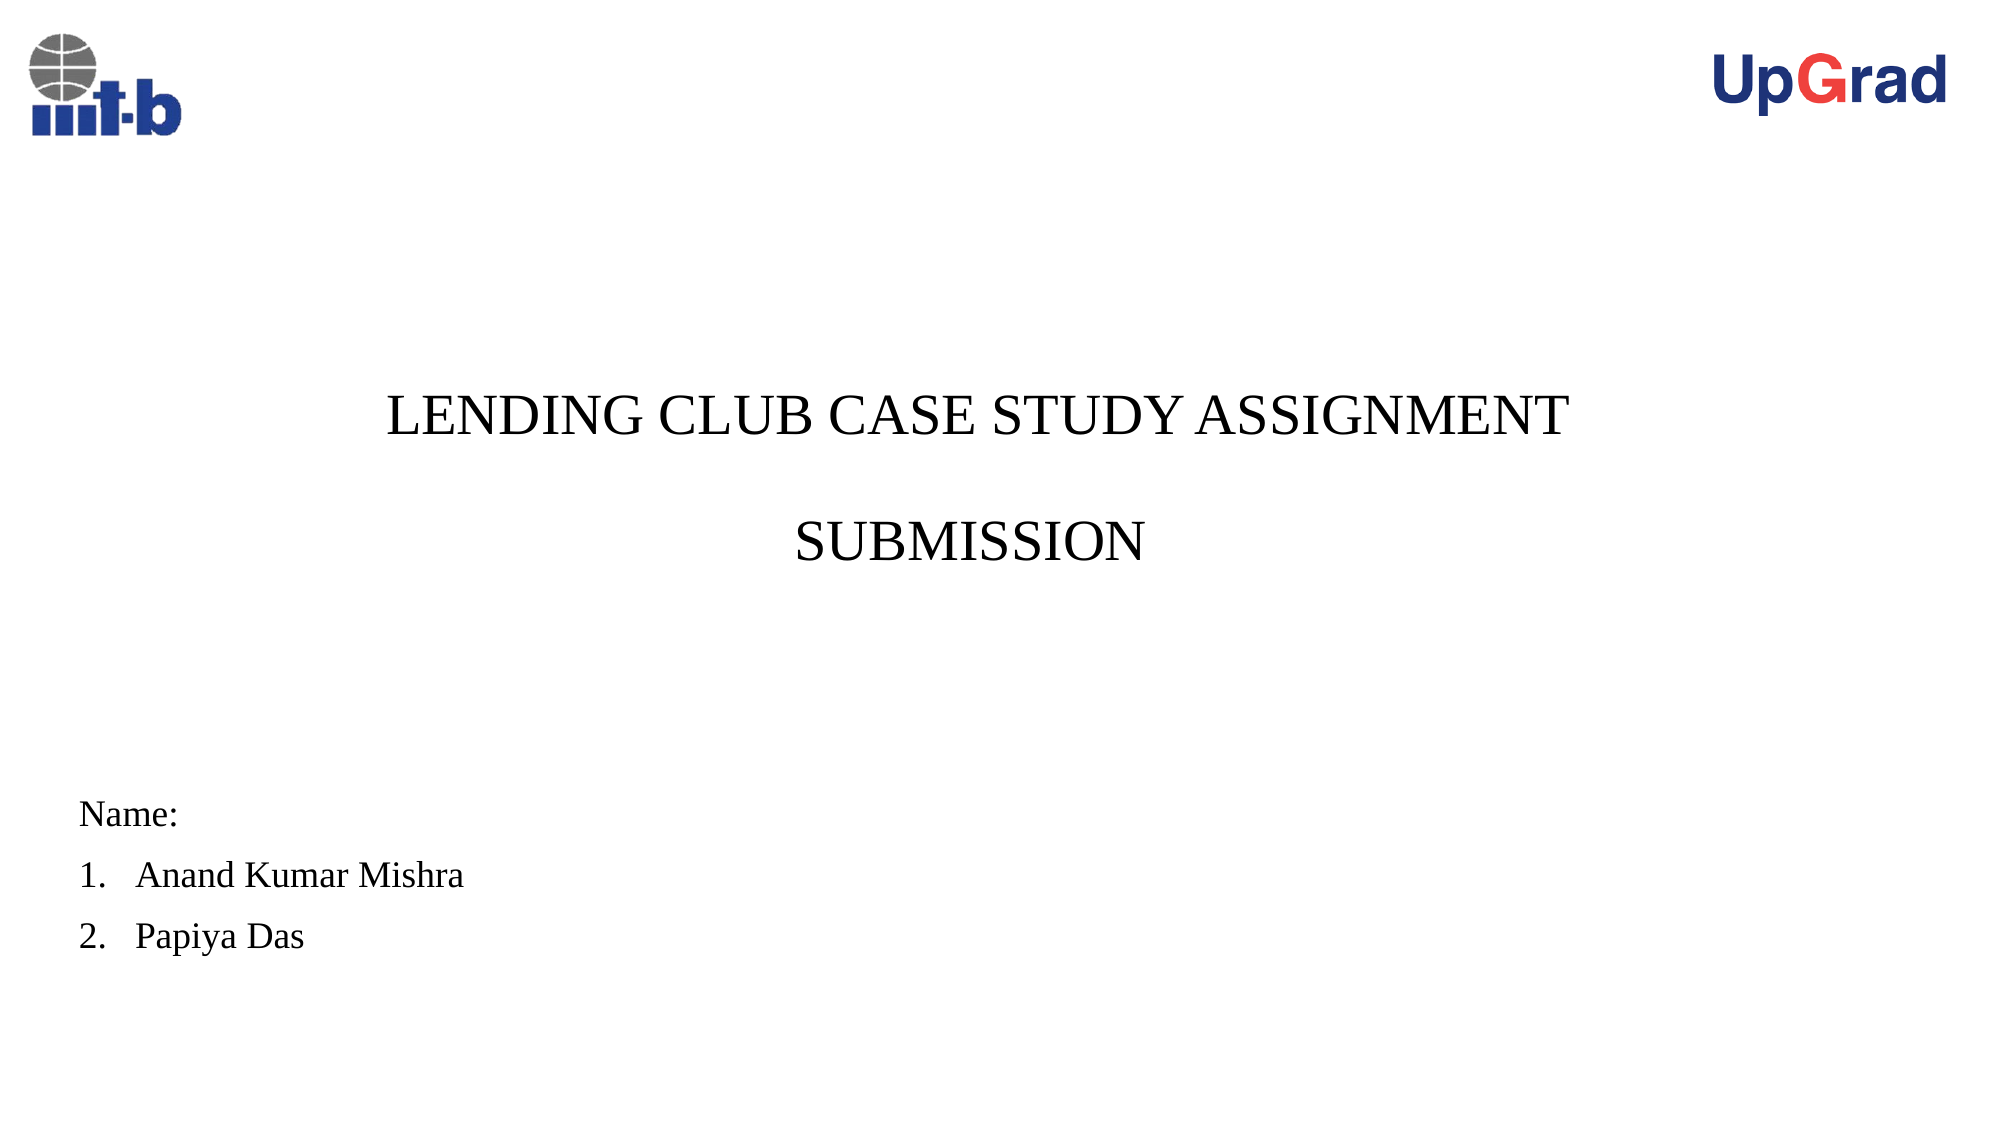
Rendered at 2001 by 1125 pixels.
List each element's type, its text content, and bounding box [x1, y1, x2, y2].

picture [1714, 53, 1952, 116]
subtitle Name: Anand Kumar Mishra Papiya Das [63, 786, 1071, 1038]
title LENDING CLUB CASE STUDY ASSIGNMENT SUBMISSION [228, 56, 1729, 581]
picture [0, 29, 208, 163]
